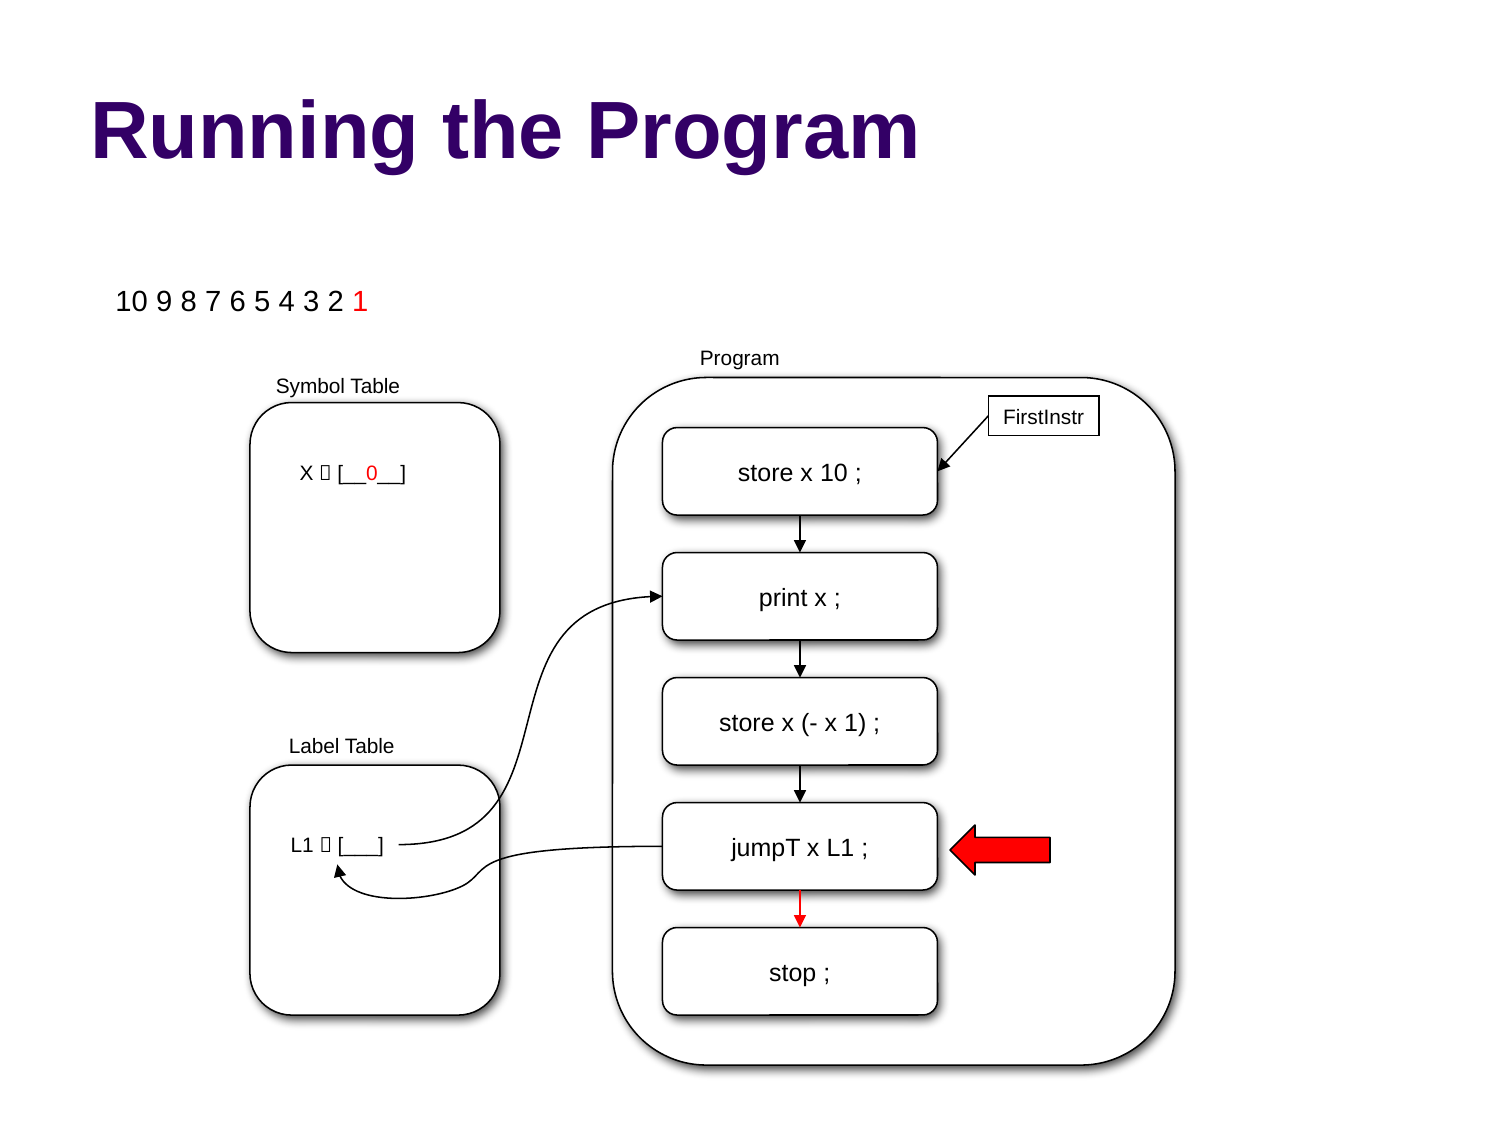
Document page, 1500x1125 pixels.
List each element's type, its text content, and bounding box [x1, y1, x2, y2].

title Running the Program [75, 20, 1313, 233]
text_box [249, 337, 1176, 1066]
text_box 10 9 8 7 6 5 4 3 2 1 [100, 274, 384, 325]
